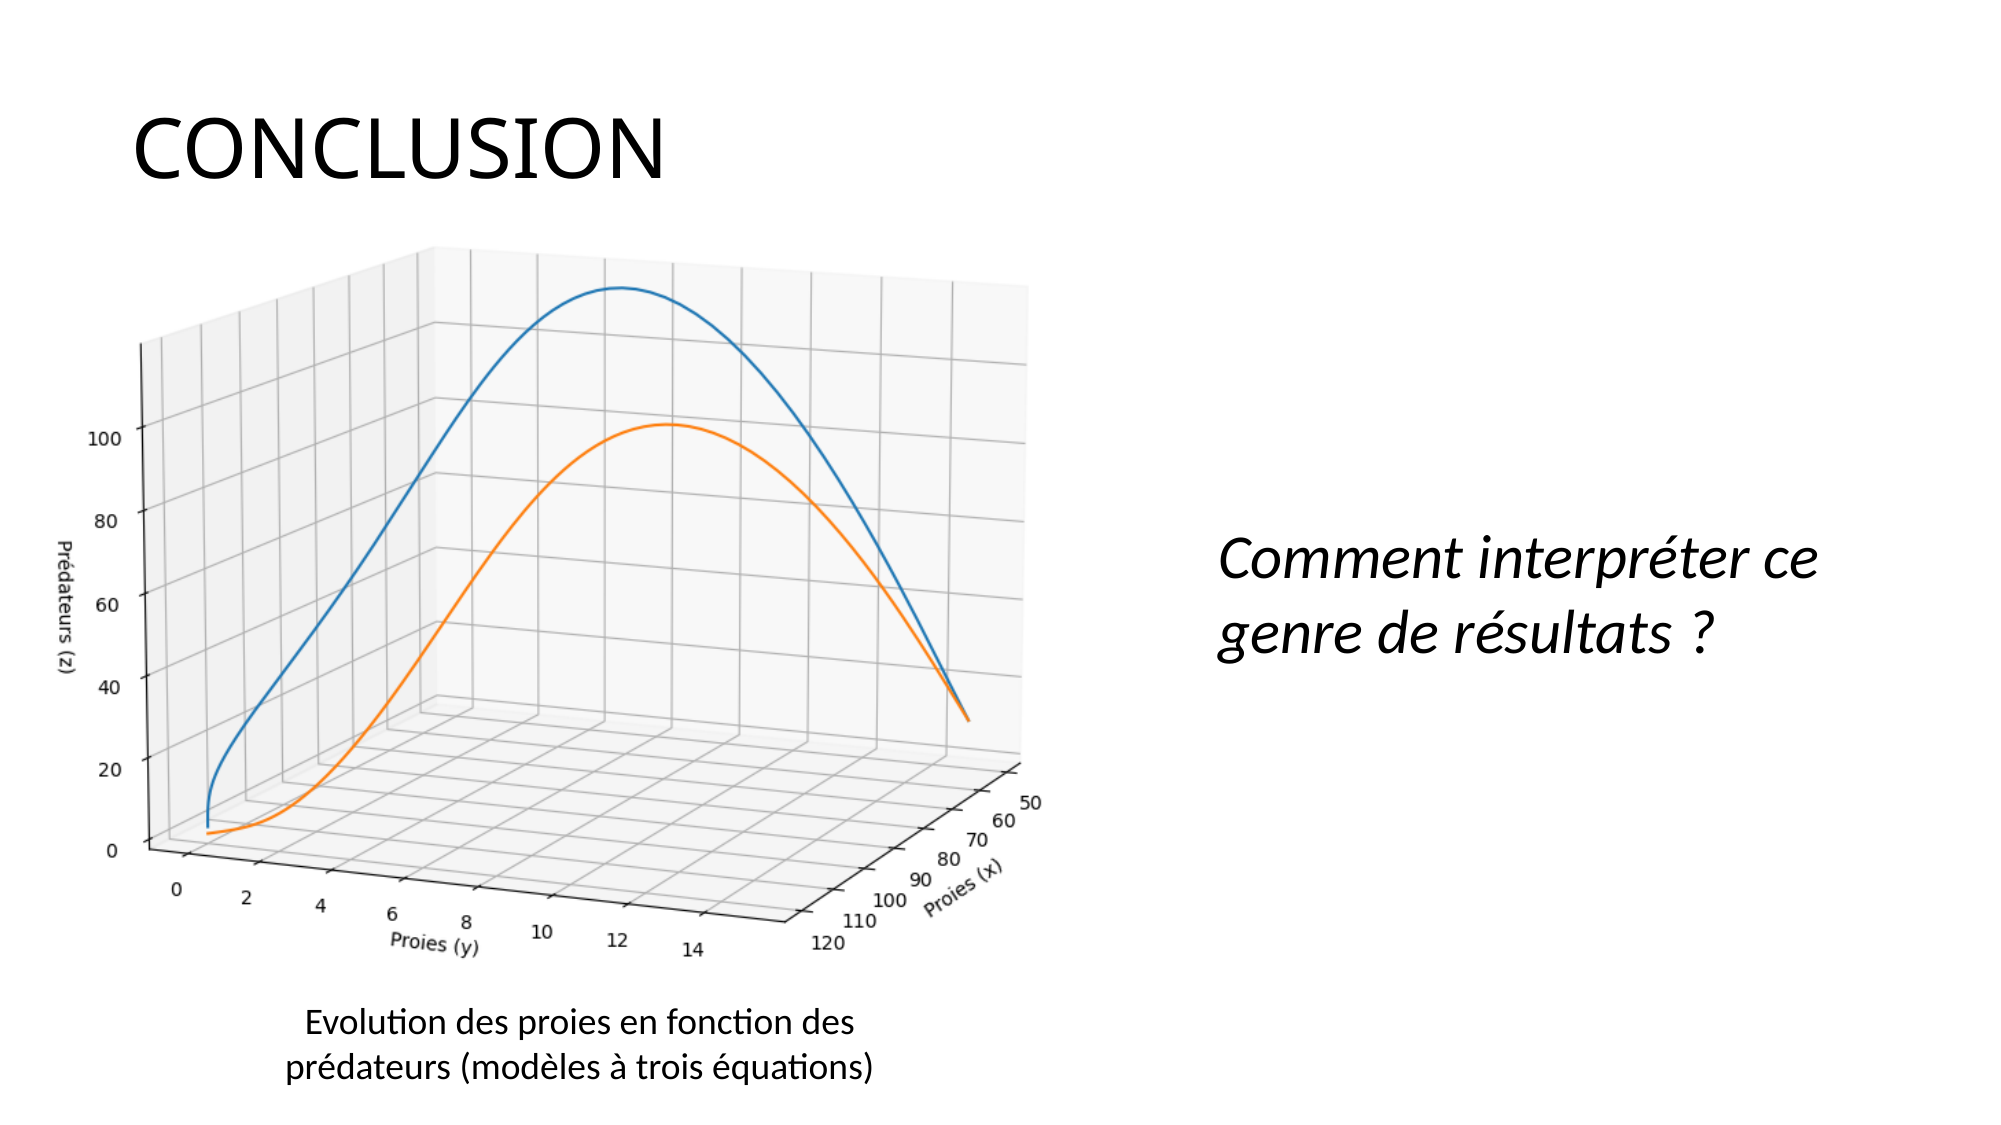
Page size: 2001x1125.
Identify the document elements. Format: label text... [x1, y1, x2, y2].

text_box CONCLUSION [116, 88, 922, 204]
picture [28, 204, 1066, 980]
text_box Comment interpréter ce genre de résultats ? [1203, 508, 1869, 674]
text_box Evolution des proies en fonction des prédateurs (modèles à trois équations) [251, 989, 909, 1095]
